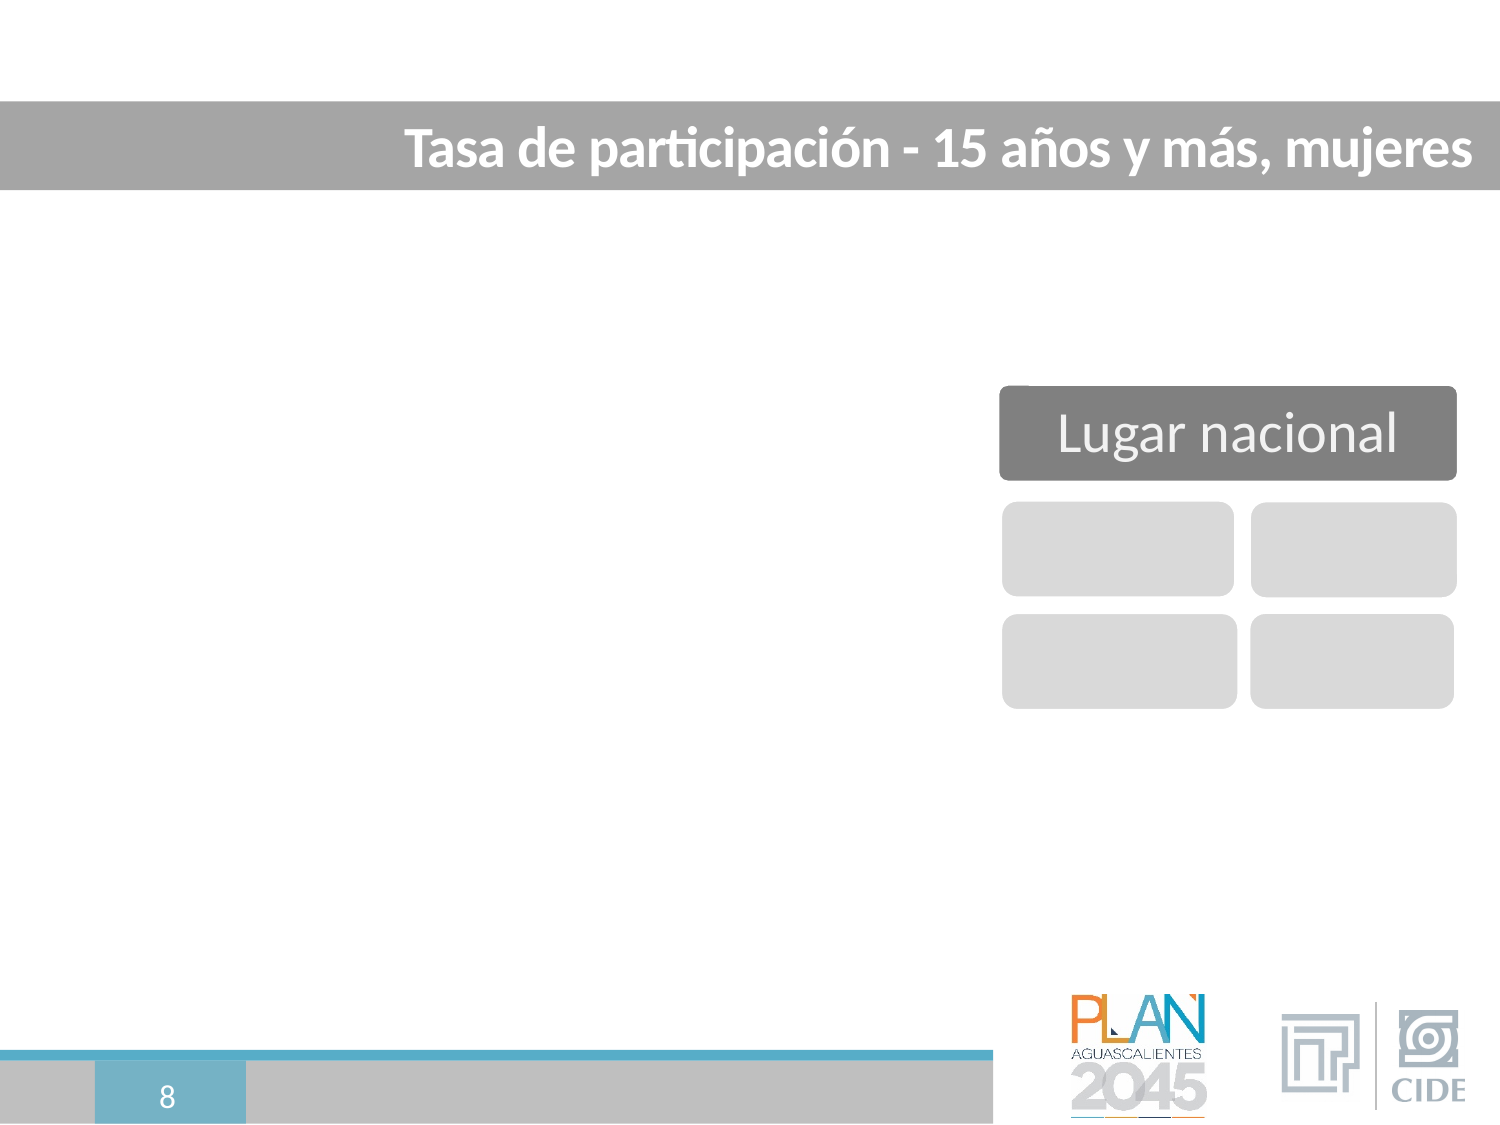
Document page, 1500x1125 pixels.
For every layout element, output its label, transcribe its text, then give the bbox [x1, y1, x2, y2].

title Tasa de participación - 15 años y más, mujeres Públicos y Procuradurías y manifiesta que les generan confianza [0, 101, 1500, 191]
slide_number 8 [86, 1065, 249, 1125]
picture [1170, 994, 1200, 1033]
picture [1071, 994, 1207, 1118]
